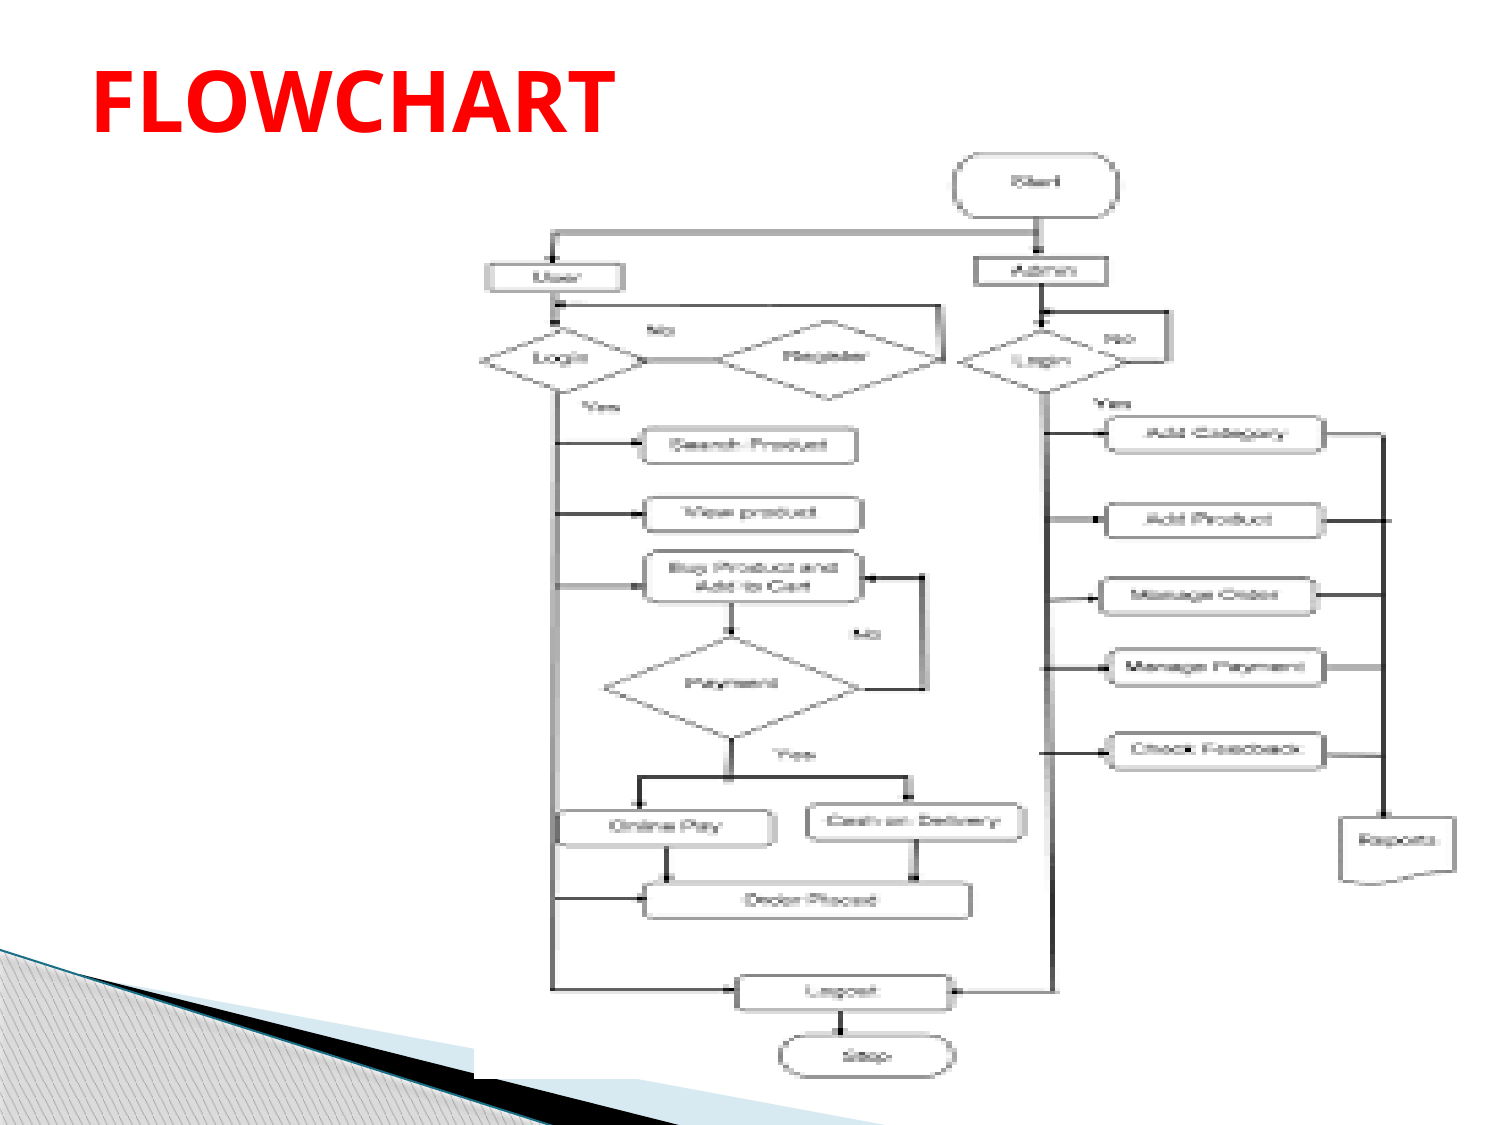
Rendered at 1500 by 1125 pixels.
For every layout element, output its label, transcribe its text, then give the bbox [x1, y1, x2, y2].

picture [474, 149, 1463, 1079]
title FLOWCHART [75, 37, 1263, 160]
